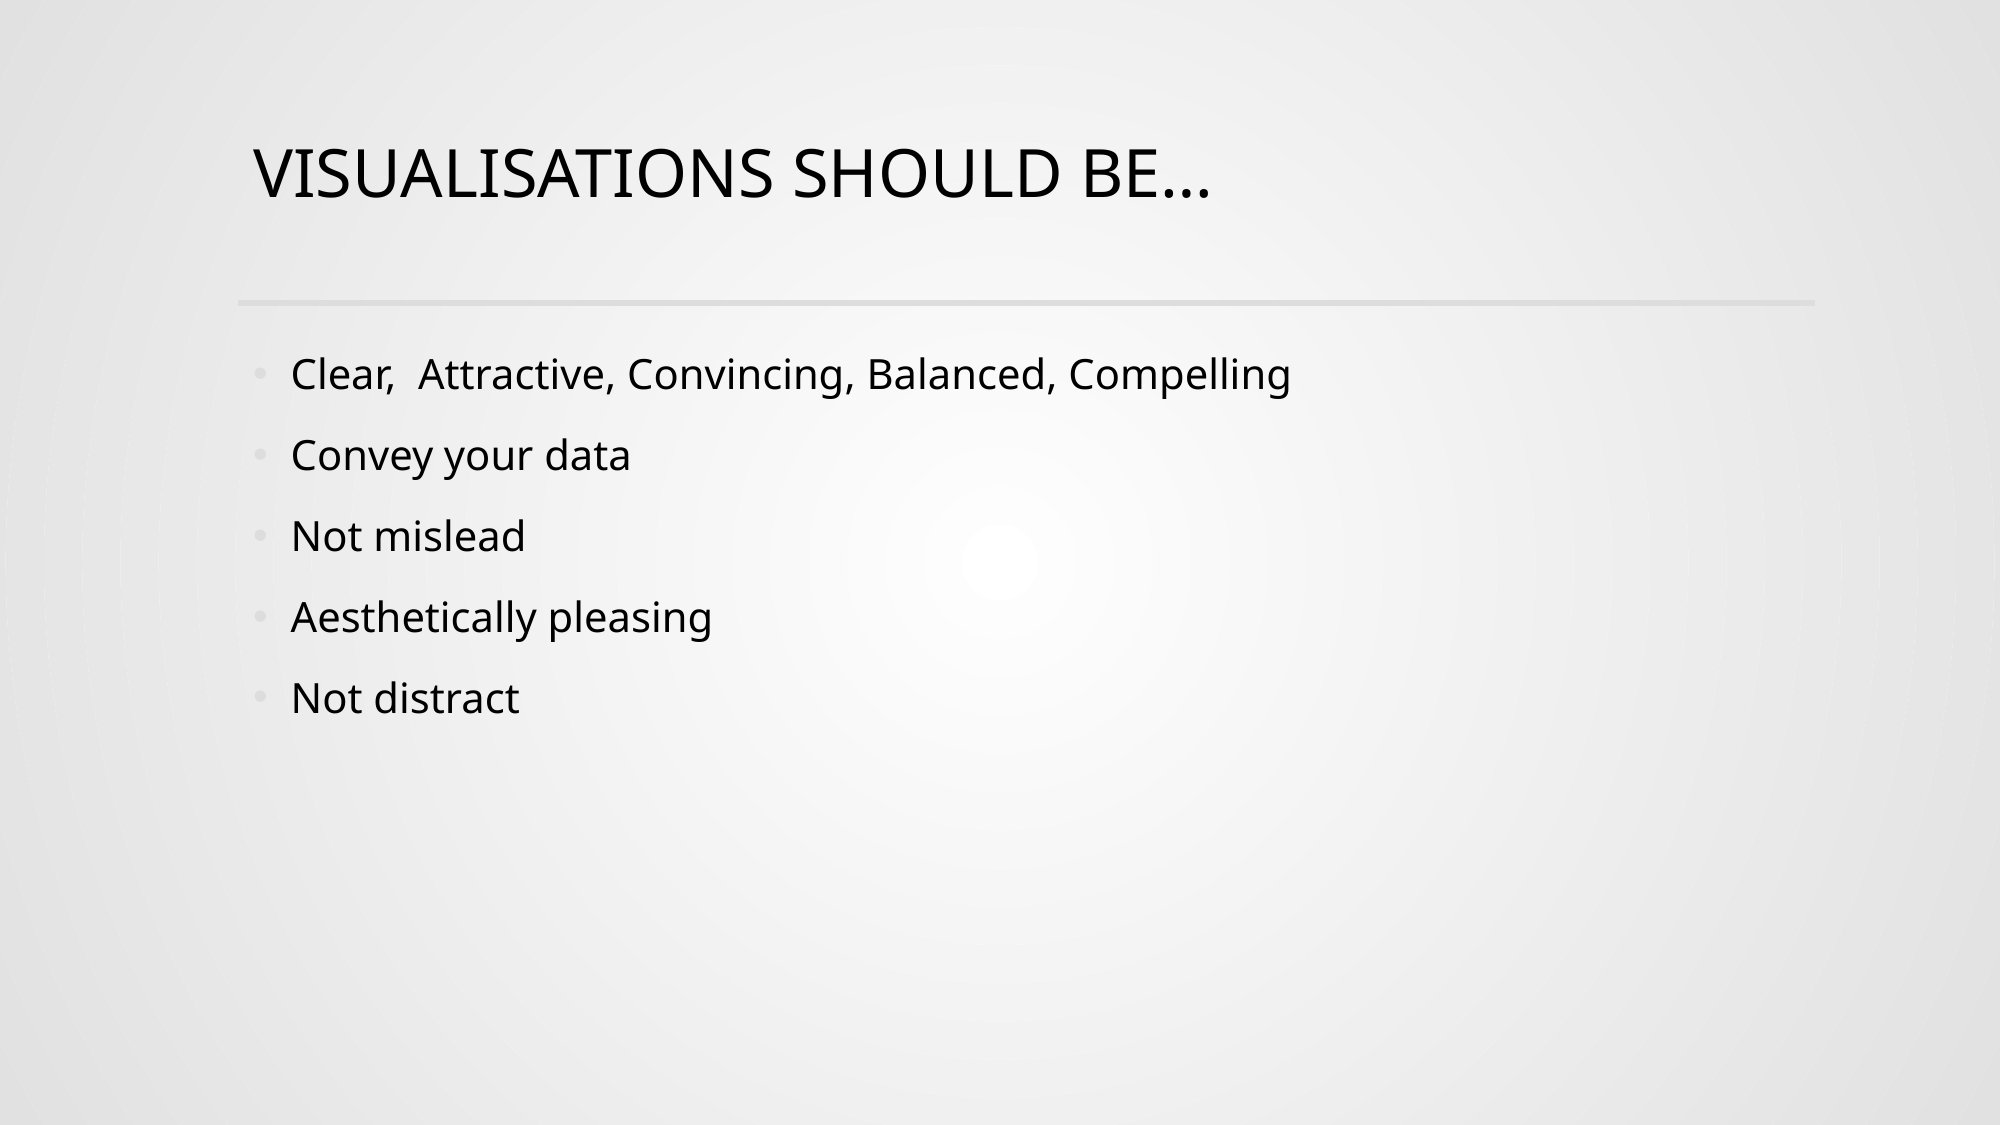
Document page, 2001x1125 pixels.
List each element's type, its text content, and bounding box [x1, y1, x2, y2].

list Clear, Attractive, Convincing, Balanced, Compelling Convey your data Not mislead Aesthetically pleasing Not distract [238, 330, 1814, 897]
title Visualisations should be… [238, 131, 1814, 305]
